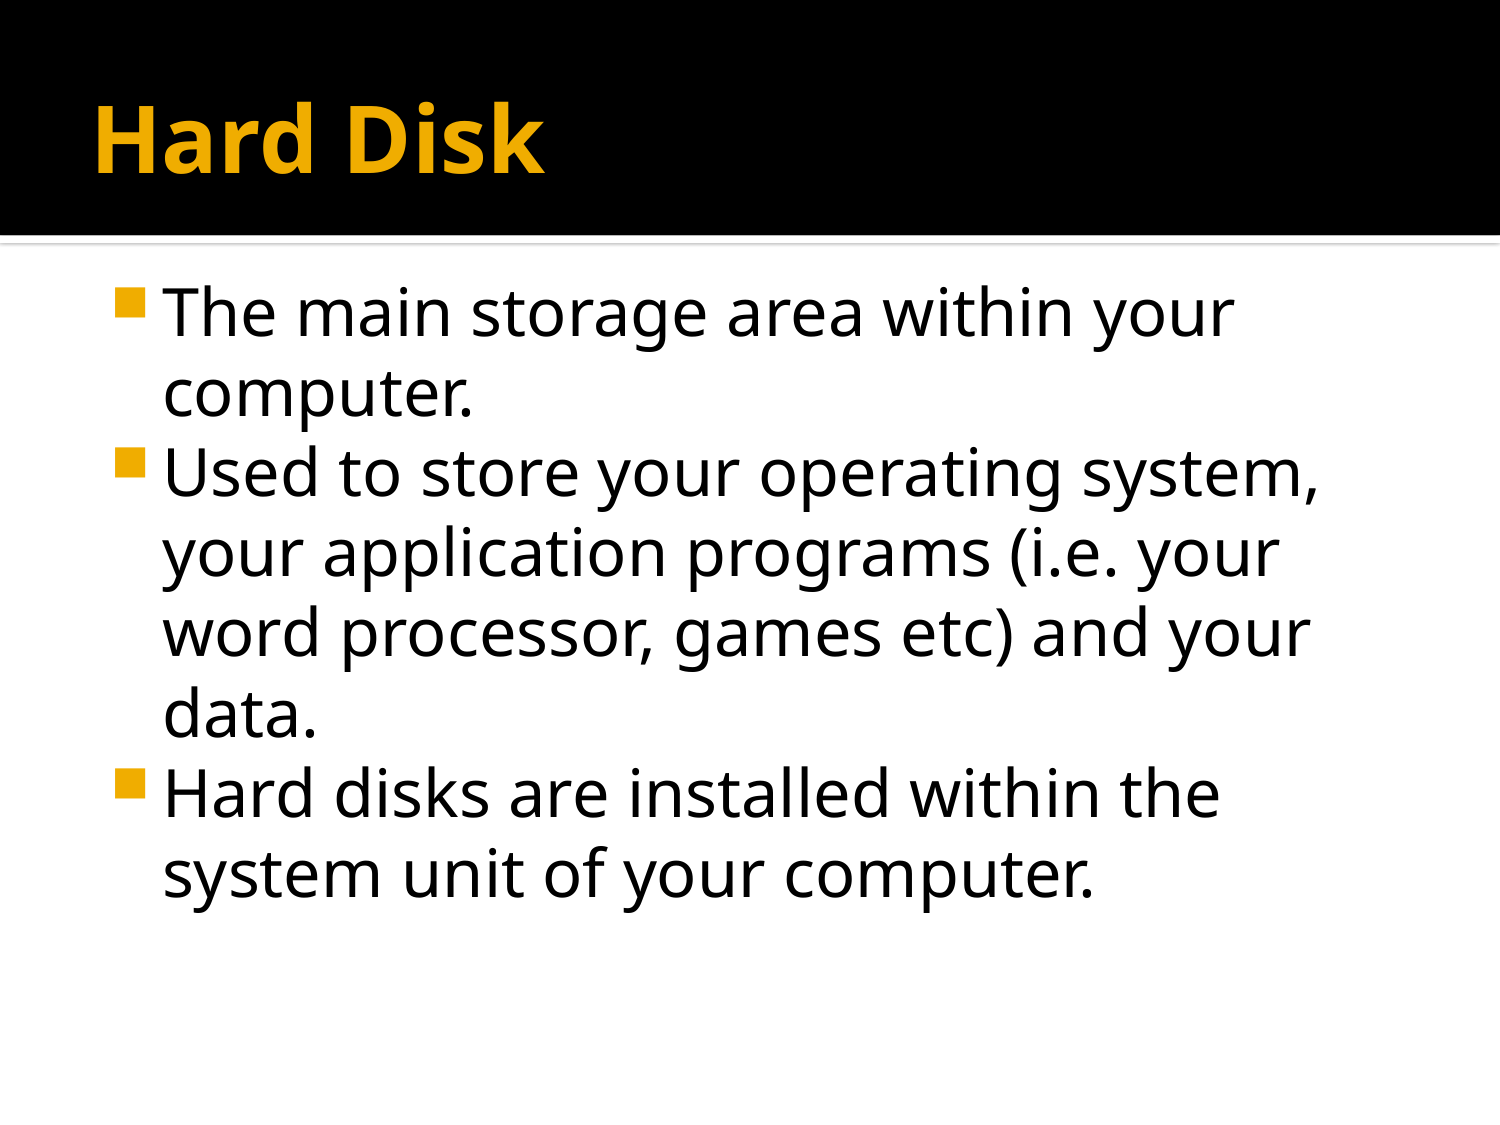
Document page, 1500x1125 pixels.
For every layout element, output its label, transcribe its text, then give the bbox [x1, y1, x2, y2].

title Hard Disk [75, 42, 1425, 231]
list The main storage area within your computer. Used to store your operating system, your application programs (i.e. your word processor, games etc) and your data. Hard disks are installed within the system unit of your computer. [75, 262, 1425, 1034]
